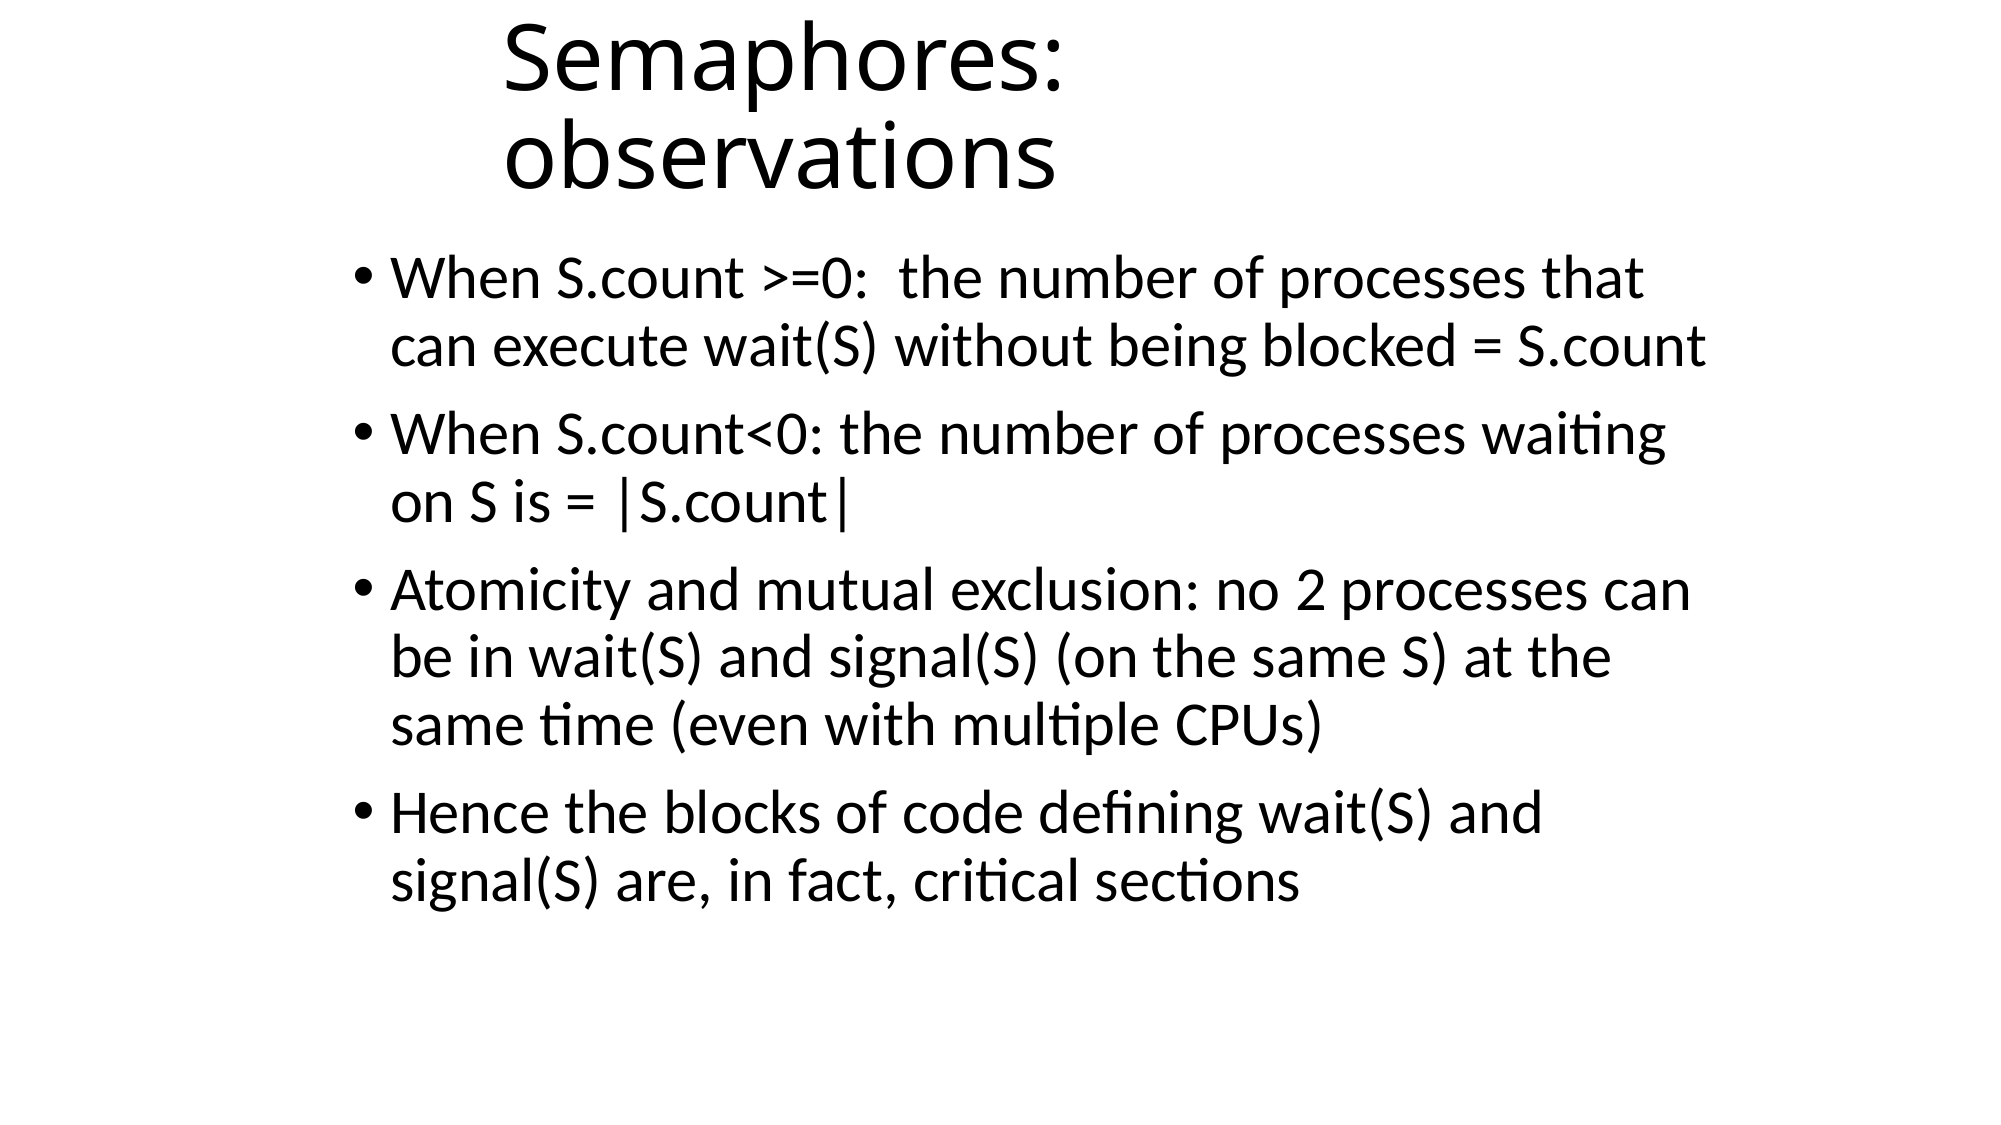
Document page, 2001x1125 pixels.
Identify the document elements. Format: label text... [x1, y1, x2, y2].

list When S.count >=0: the number of processes that can execute wait(S) without being blocked = S.count When S.count<0: the number of processes waiting on S is = |S.count| Atomicity and mutual exclusion: no 2 processes can be in wait(S) and signal(S) (on the same S) at the same time (even with multiple CPUs) Hence the blocks of code defining wait(S) and signal(S) are, in fact, critical sections [337, 237, 1738, 1125]
title Semaphores: observations [487, 37, 1650, 182]
